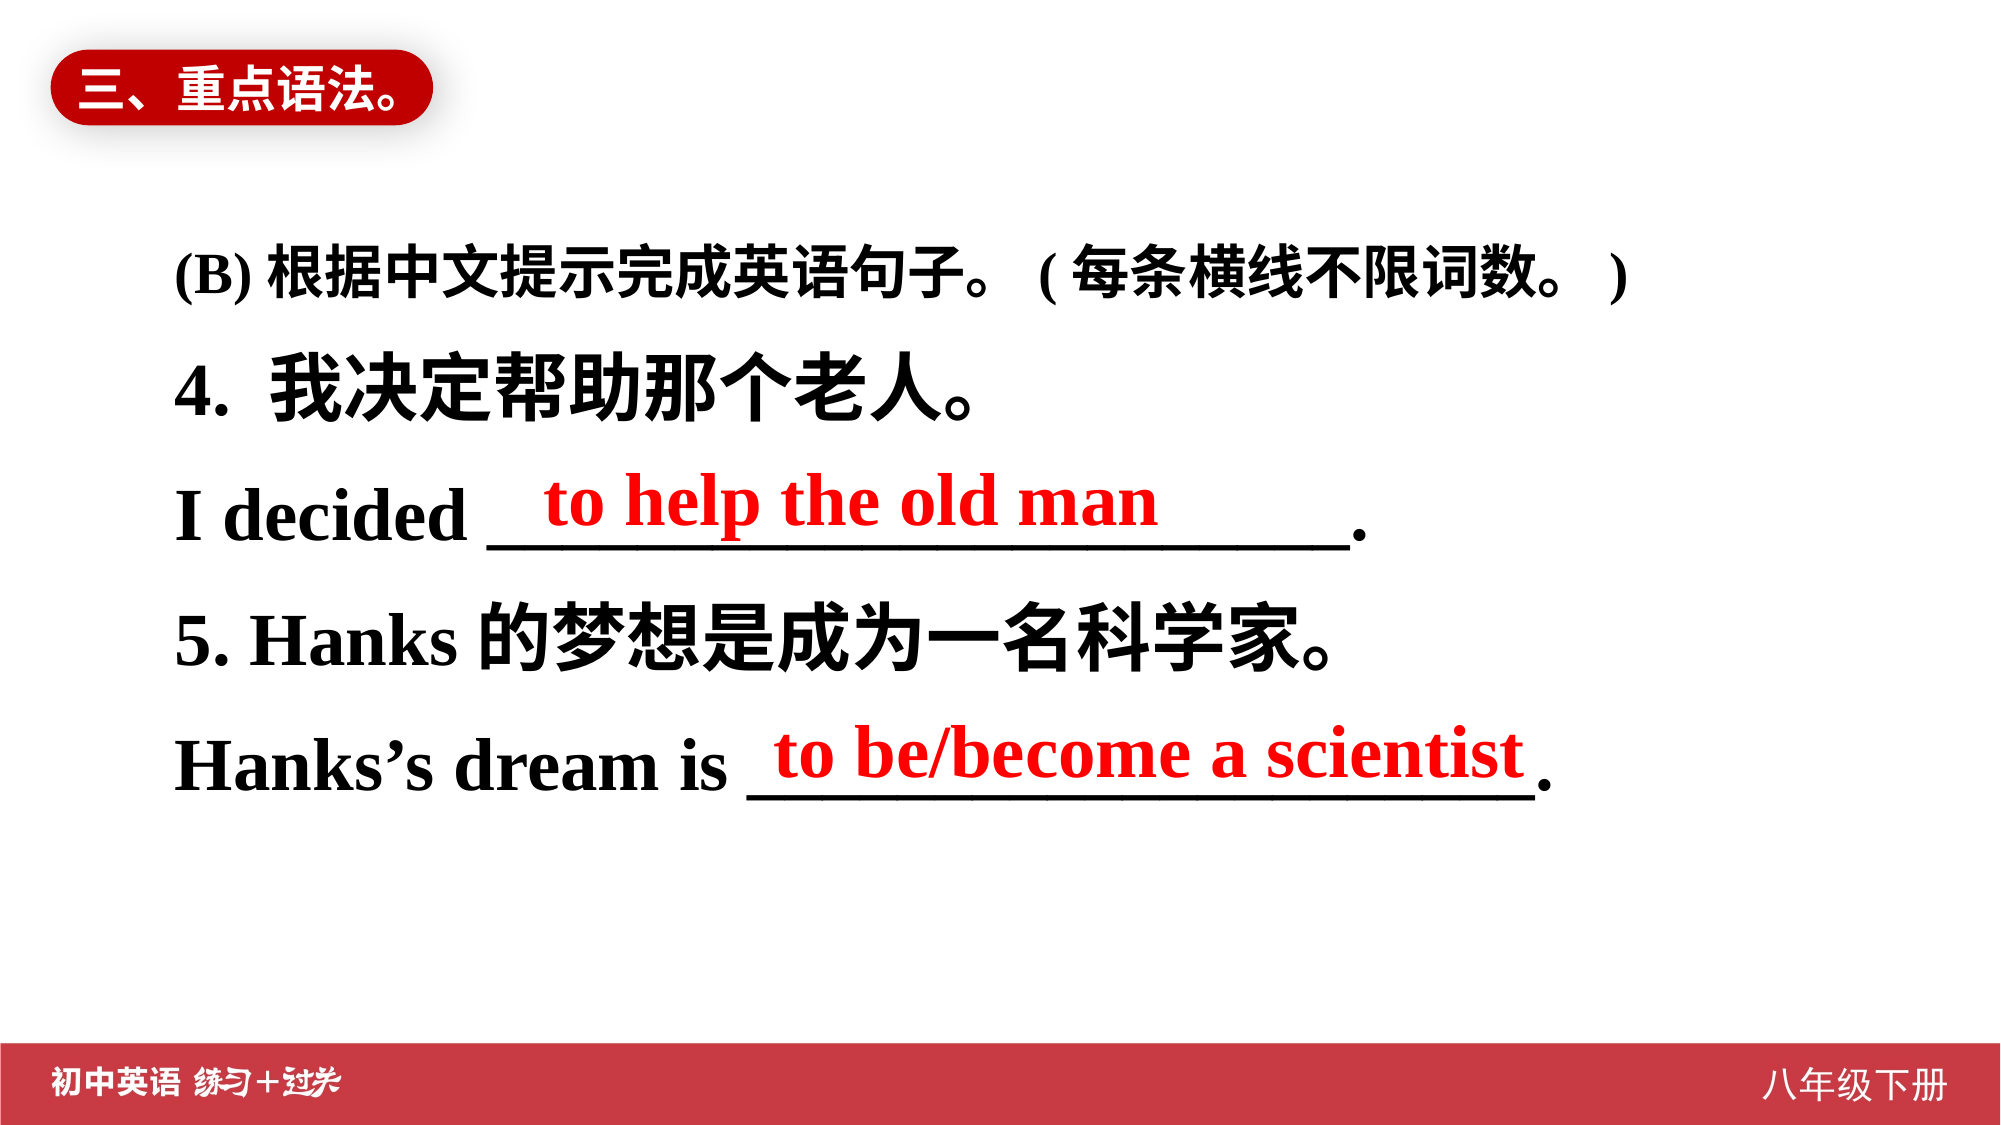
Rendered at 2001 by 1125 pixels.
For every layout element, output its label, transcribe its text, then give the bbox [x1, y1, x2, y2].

text_box 三、重点语法。 [62, 49, 412, 125]
text_box to help the old man [528, 442, 1297, 548]
text_box to be/become a scientist [758, 694, 1609, 800]
text_box [49, 59, 62, 116]
text_box (B)根据中文提示完成英语句子。(每条横线不限词数。) 4. 我决定帮助那个老人。 I decided _______________________. 5. Hanks的梦想是成为一名科学家。 Hanks’s dream is _____________________. [160, 172, 1902, 813]
text_box [412, 52, 435, 123]
picture [0, 0, 2001, 1125]
